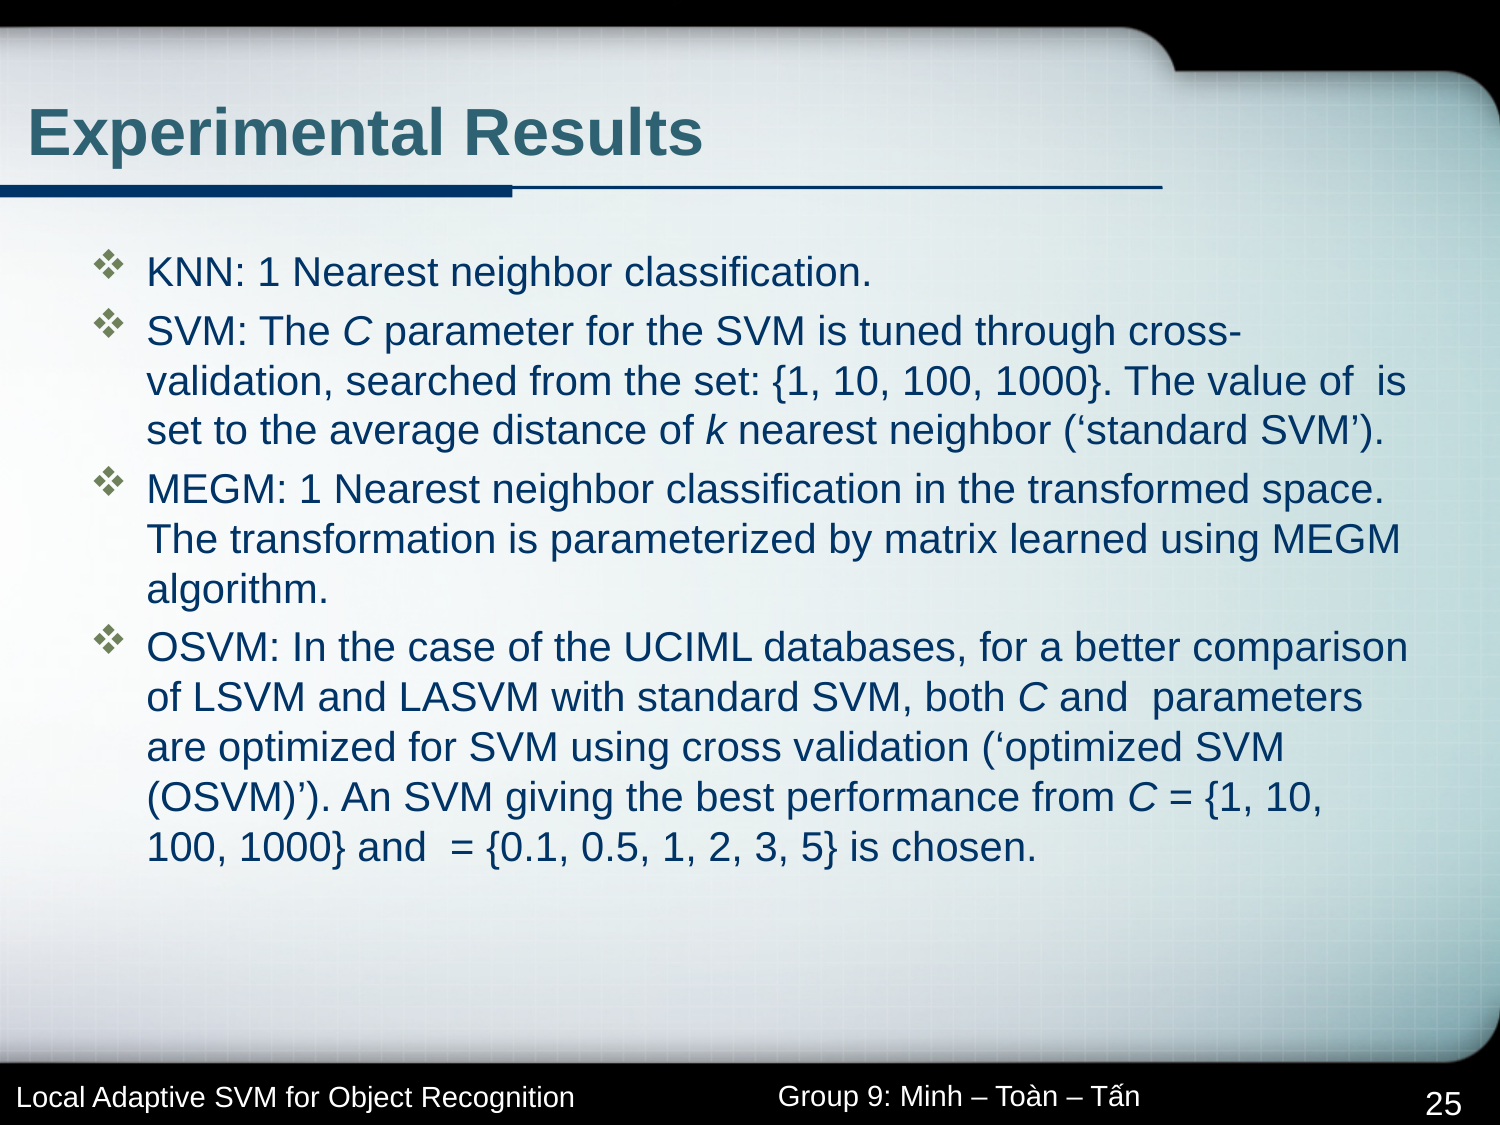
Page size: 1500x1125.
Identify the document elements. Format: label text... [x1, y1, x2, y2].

title Experimental Results [12, 82, 1425, 175]
slide_number 25 [1400, 1074, 1488, 1115]
picture [0, 0, 1500, 1125]
